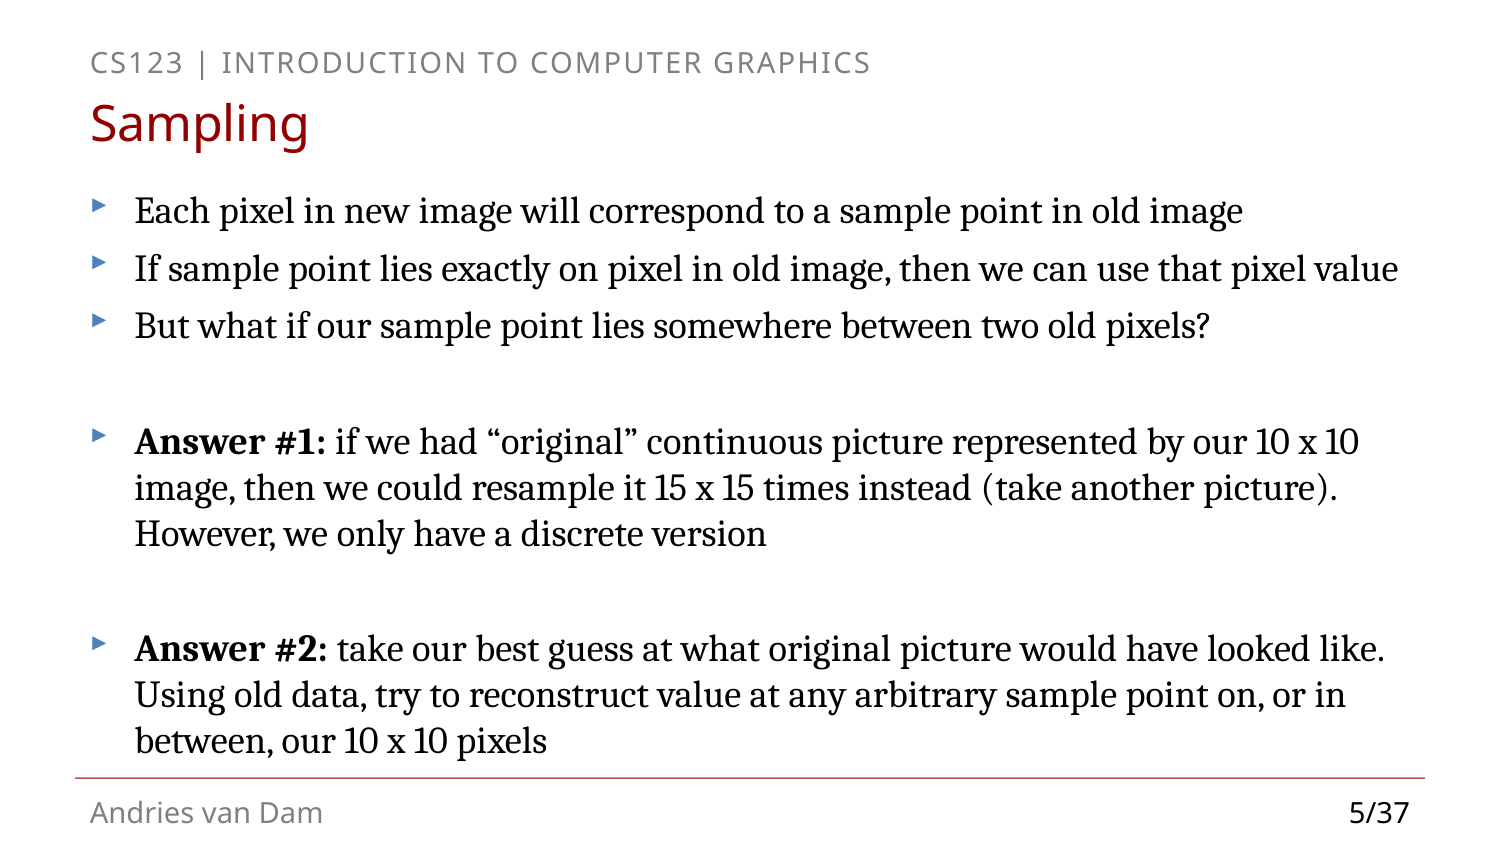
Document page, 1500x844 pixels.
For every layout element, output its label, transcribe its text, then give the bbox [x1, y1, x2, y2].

title Sampling [75, 84, 1425, 160]
slide_number 5/37 [1224, 787, 1425, 827]
list Each pixel in new image will correspond to a sample point in old image If sample point lies exactly on pixel in old image, then we can use that pixel value But what if our sample point lies somewhere between two old pixels? Answer #1: if we had “original” continuous picture represented by our 10 x 10 image, then we could resample it 15 x 15 times instead (take another picture). However, we only have a discrete version Answer #2: take our best guess at what original picture would have looked like. Using old data, try to reconstruct value at any arbitrary sample point on, or in between, our 10 x 10 pixels [75, 178, 1425, 769]
